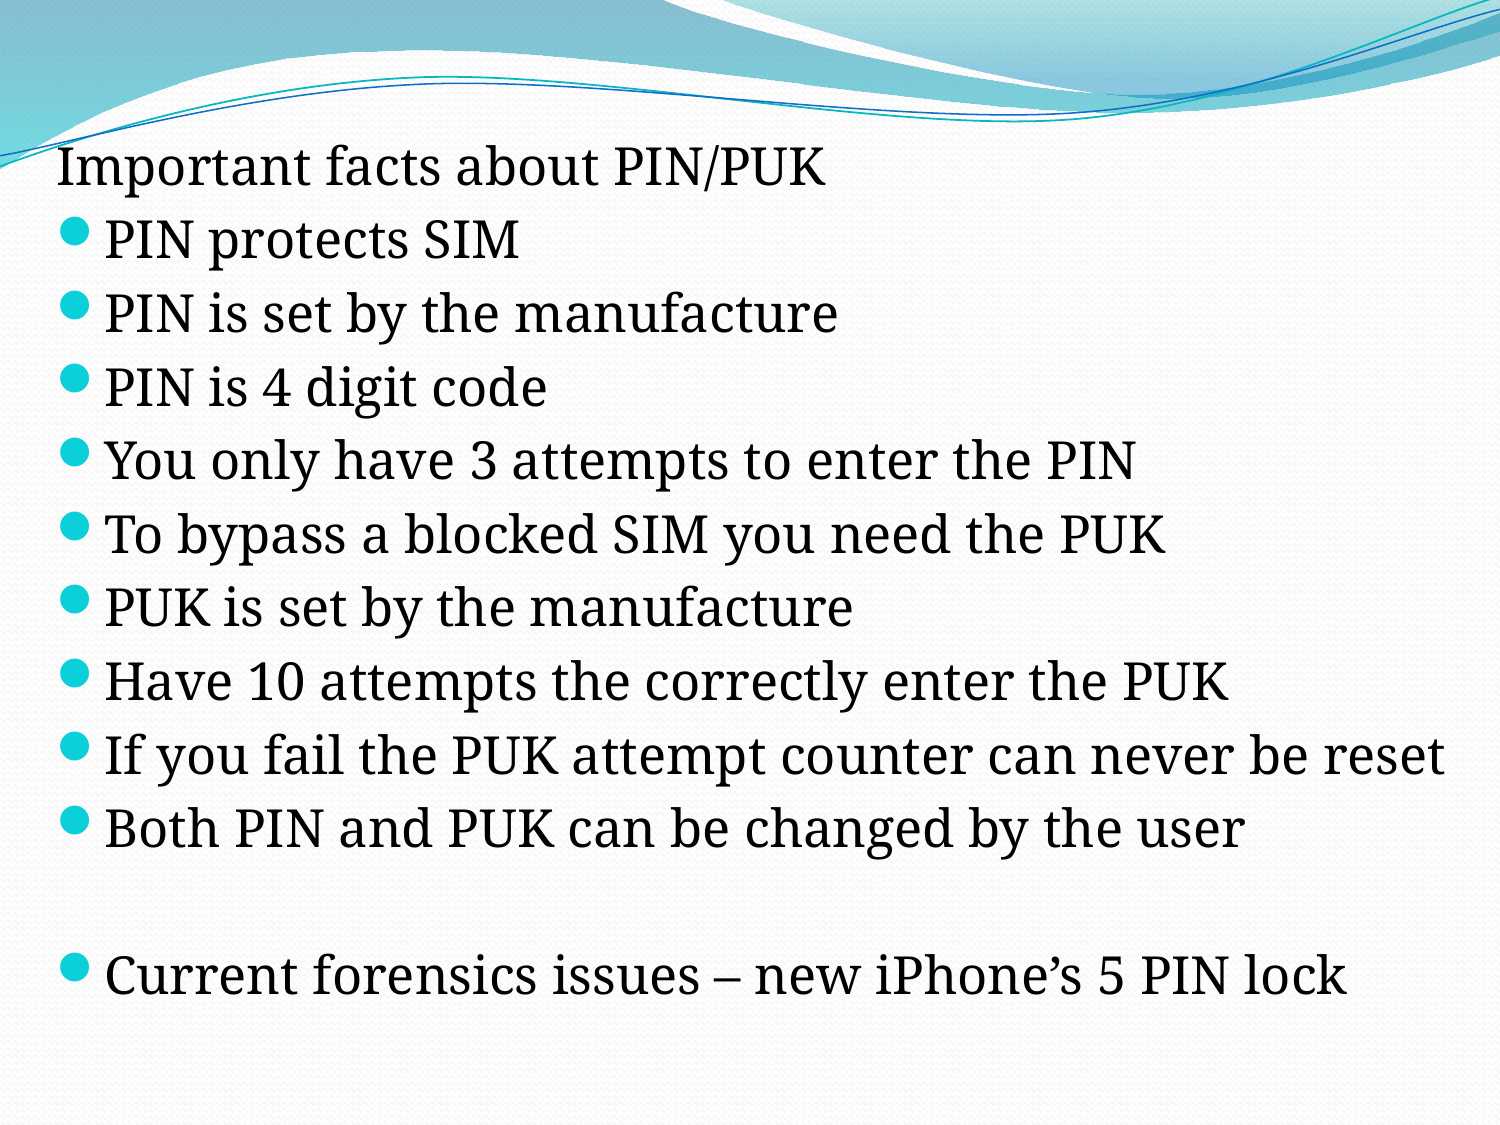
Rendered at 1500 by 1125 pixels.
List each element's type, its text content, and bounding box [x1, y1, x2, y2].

list Important facts about PIN/PUK PIN protects SIM PIN is set by the manufacture PIN is 4 digit code You only have 3 attempts to enter the PIN To bypass a blocked SIM you need the PUK PUK is set by the manufacture Have 10 attempts the correctly enter the PUK If you fail the PUK attempt counter can never be reset Both PIN and PUK can be changed by the user Current forensics issues – new iPhone’s 5 PIN lock [41, 125, 1471, 1038]
